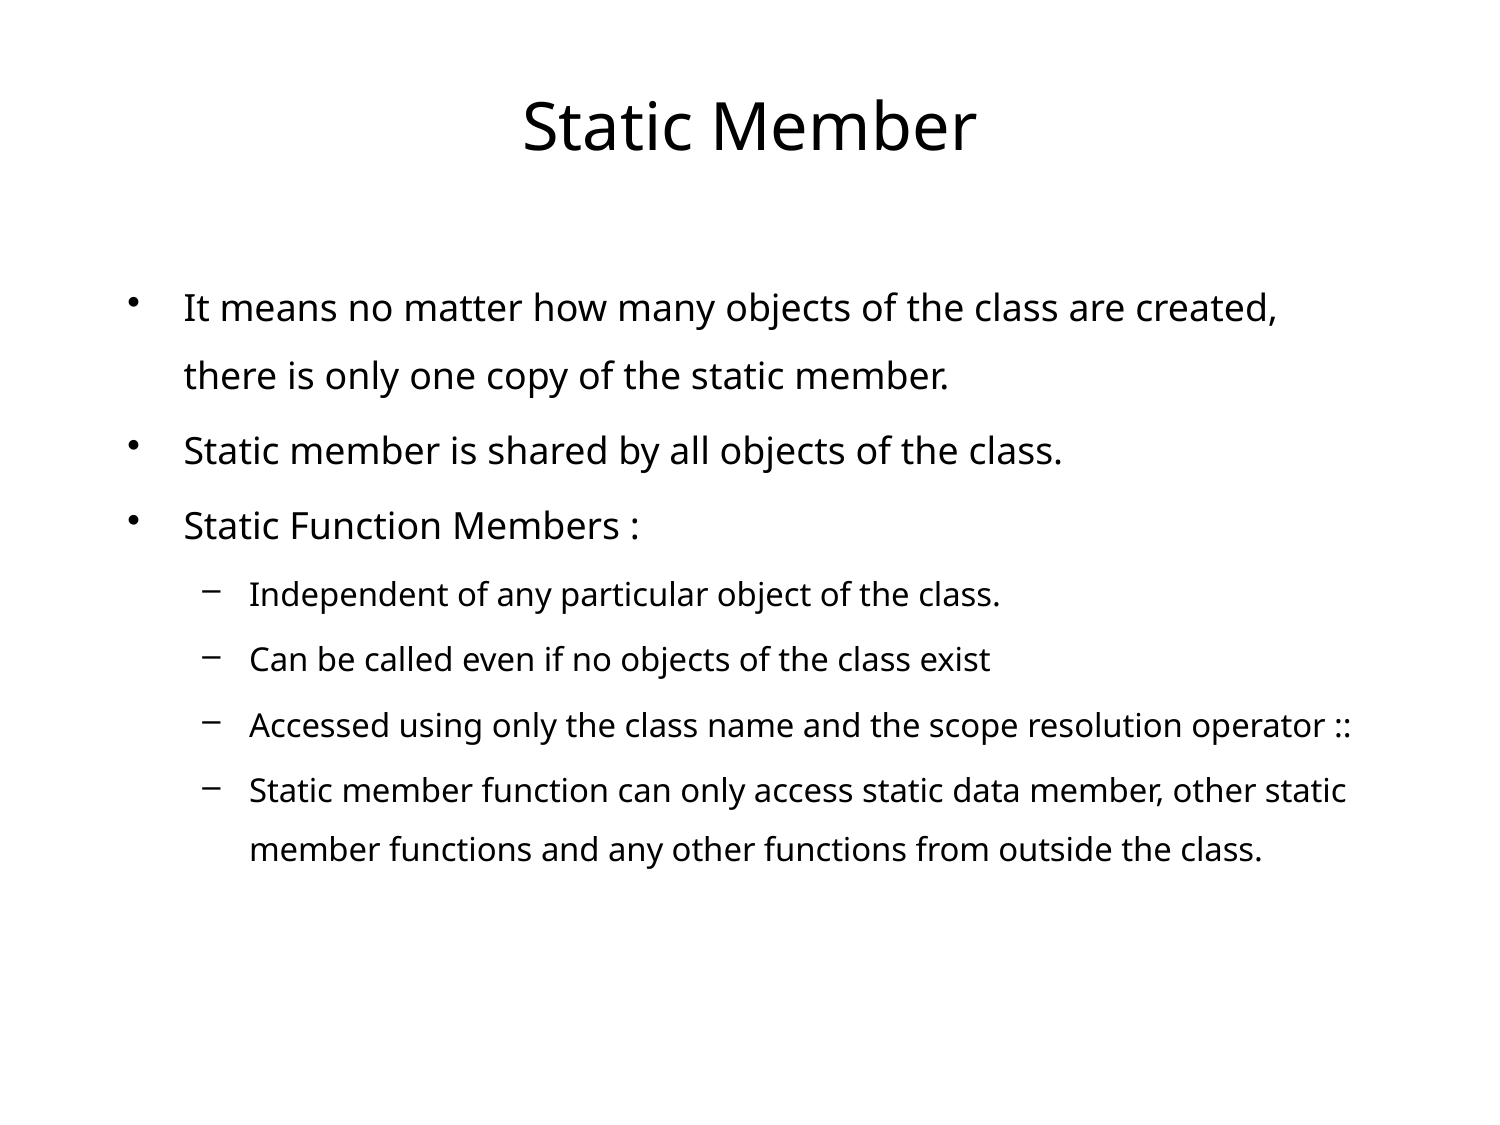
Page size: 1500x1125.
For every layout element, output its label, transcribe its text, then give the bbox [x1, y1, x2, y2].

title Static Member [74, 44, 1426, 204]
list It means no matter how many objects of the class are created, there is only one copy of the static member. Static member is shared by all objects of the class. Static Function Members : Independent of any particular object of the class. Can be called even if no objects of the class exist Accessed using only the class name and the scope resolution operator :: Static member function can only access static data member, other static member functions and any other functions from outside the class. [112, 254, 1388, 1001]
